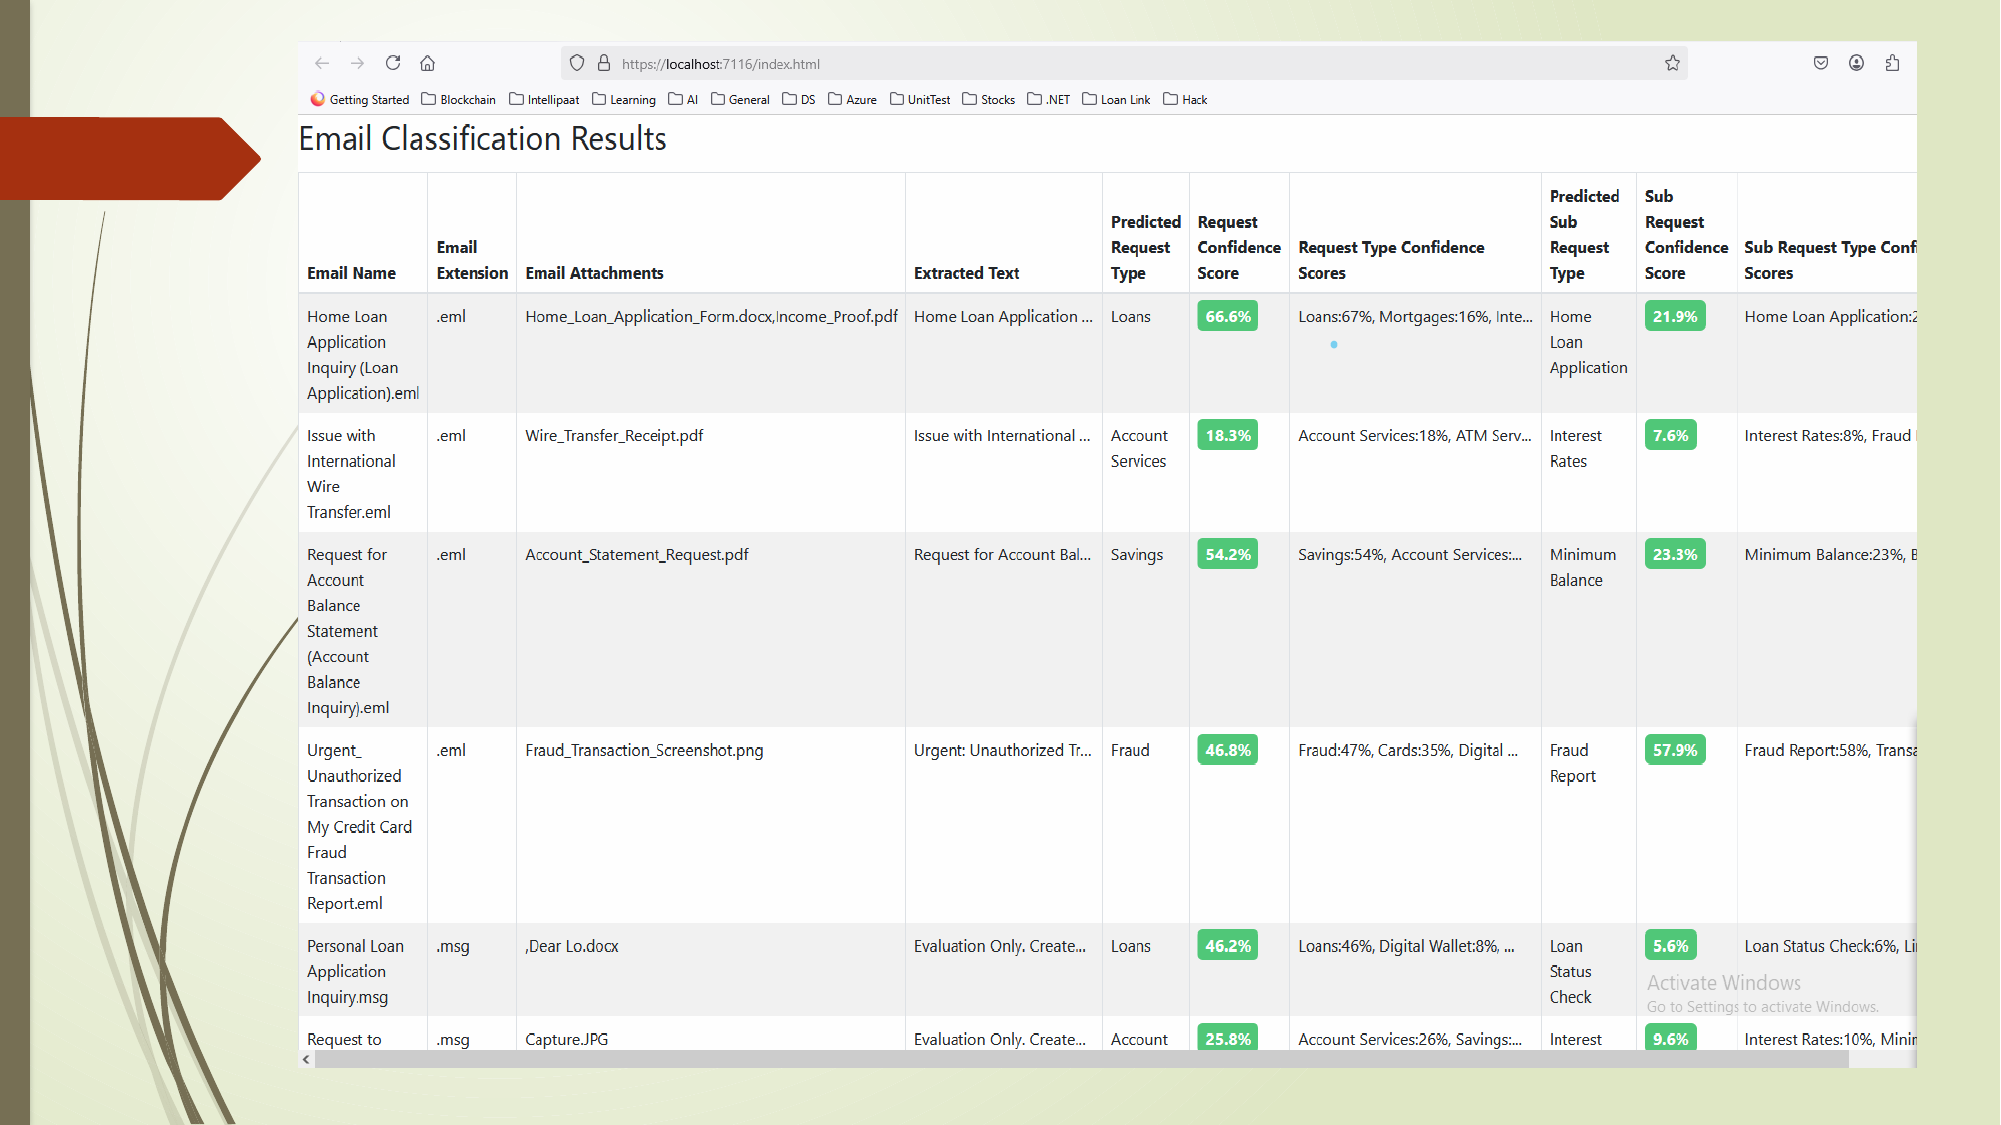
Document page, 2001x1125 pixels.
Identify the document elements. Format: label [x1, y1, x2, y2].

list [298, 41, 1917, 1069]
